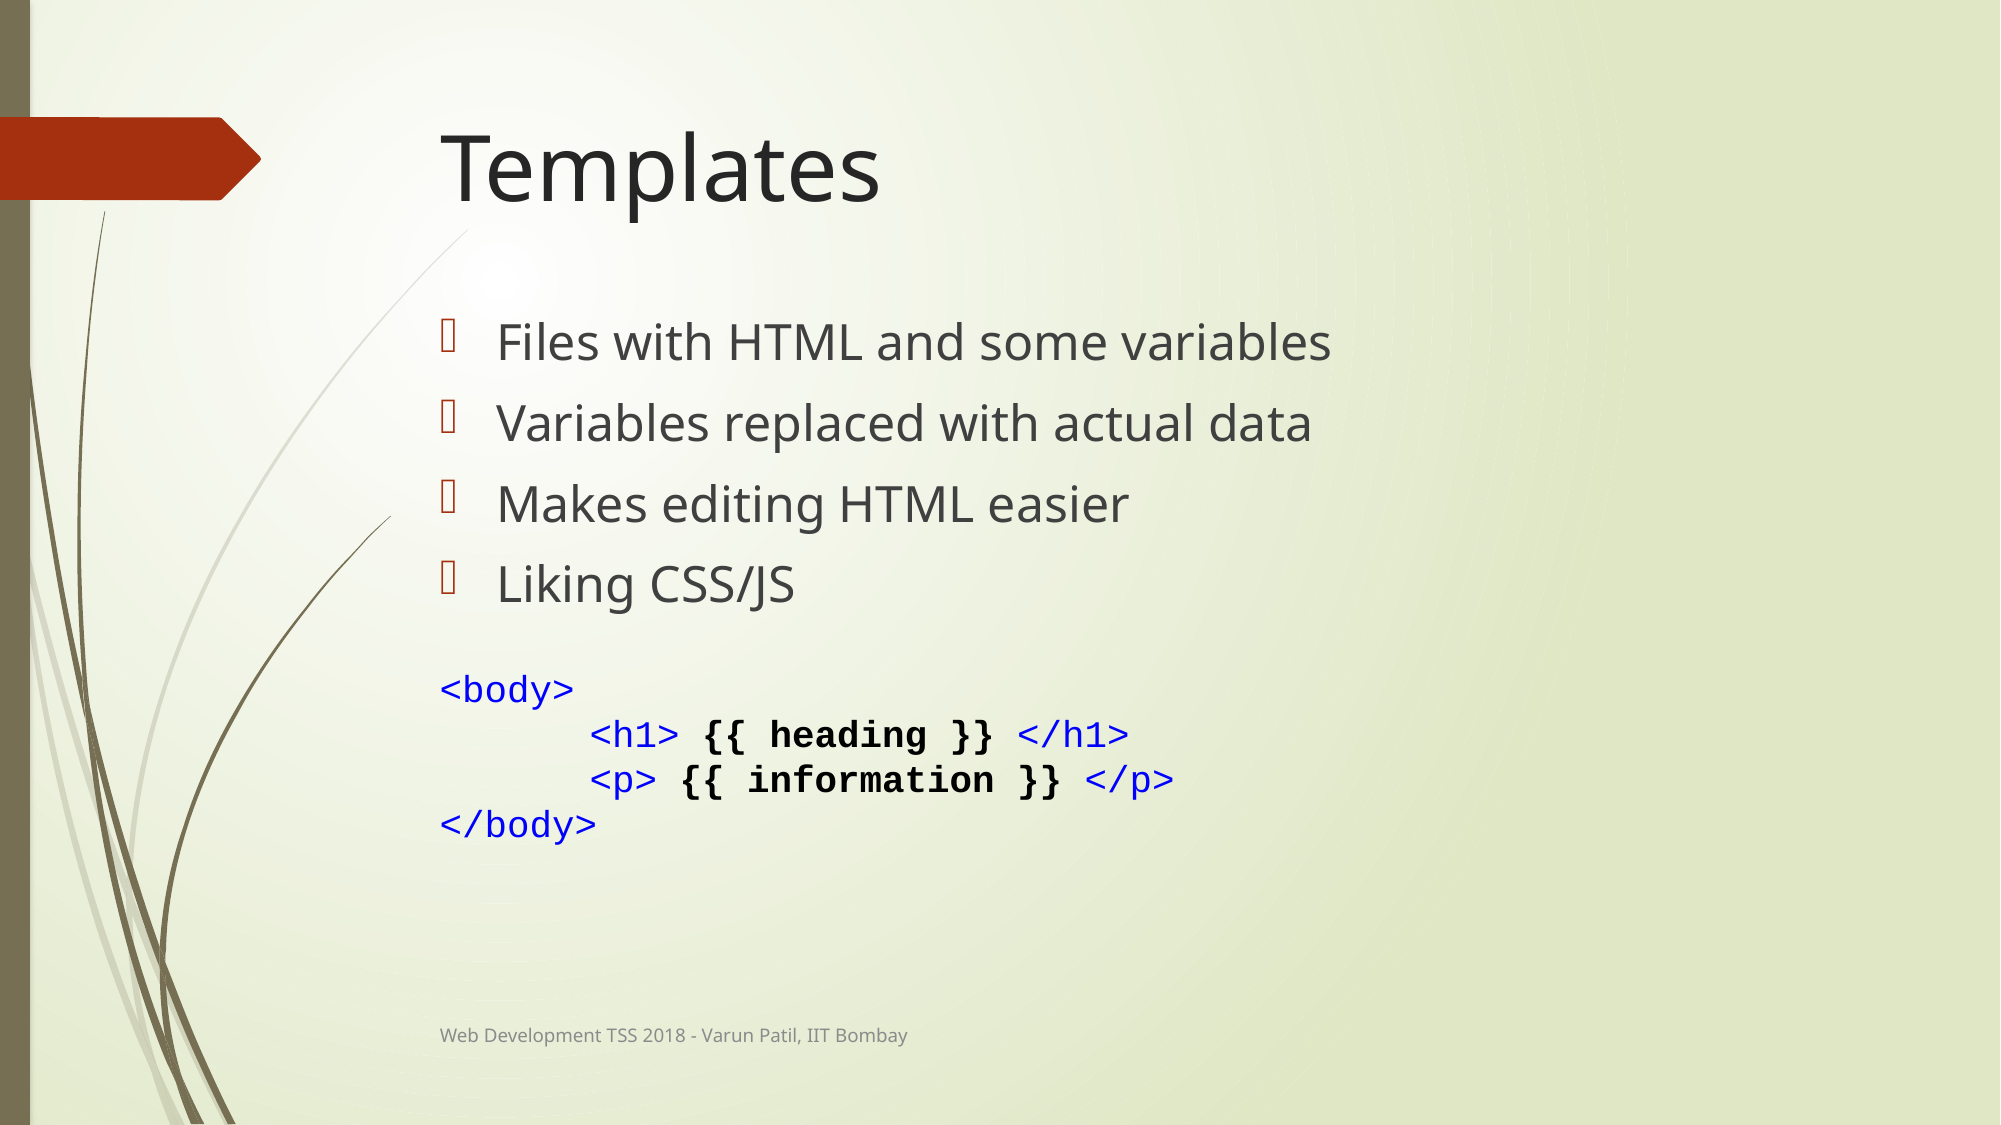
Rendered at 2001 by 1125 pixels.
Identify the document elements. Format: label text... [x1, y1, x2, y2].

footer Web Development TSS 2018 - Varun Patil, IIT Bombay [424, 1006, 1675, 1067]
title Templates [425, 102, 1888, 288]
list Files with HTML and some variables Variables replaced with actual data Makes editing HTML easier Liking CSS/JS [424, 302, 1888, 637]
text_box <body> <h1> {{ heading }} </h1> <p> {{ information }} </p> </body> [424, 657, 1425, 852]
